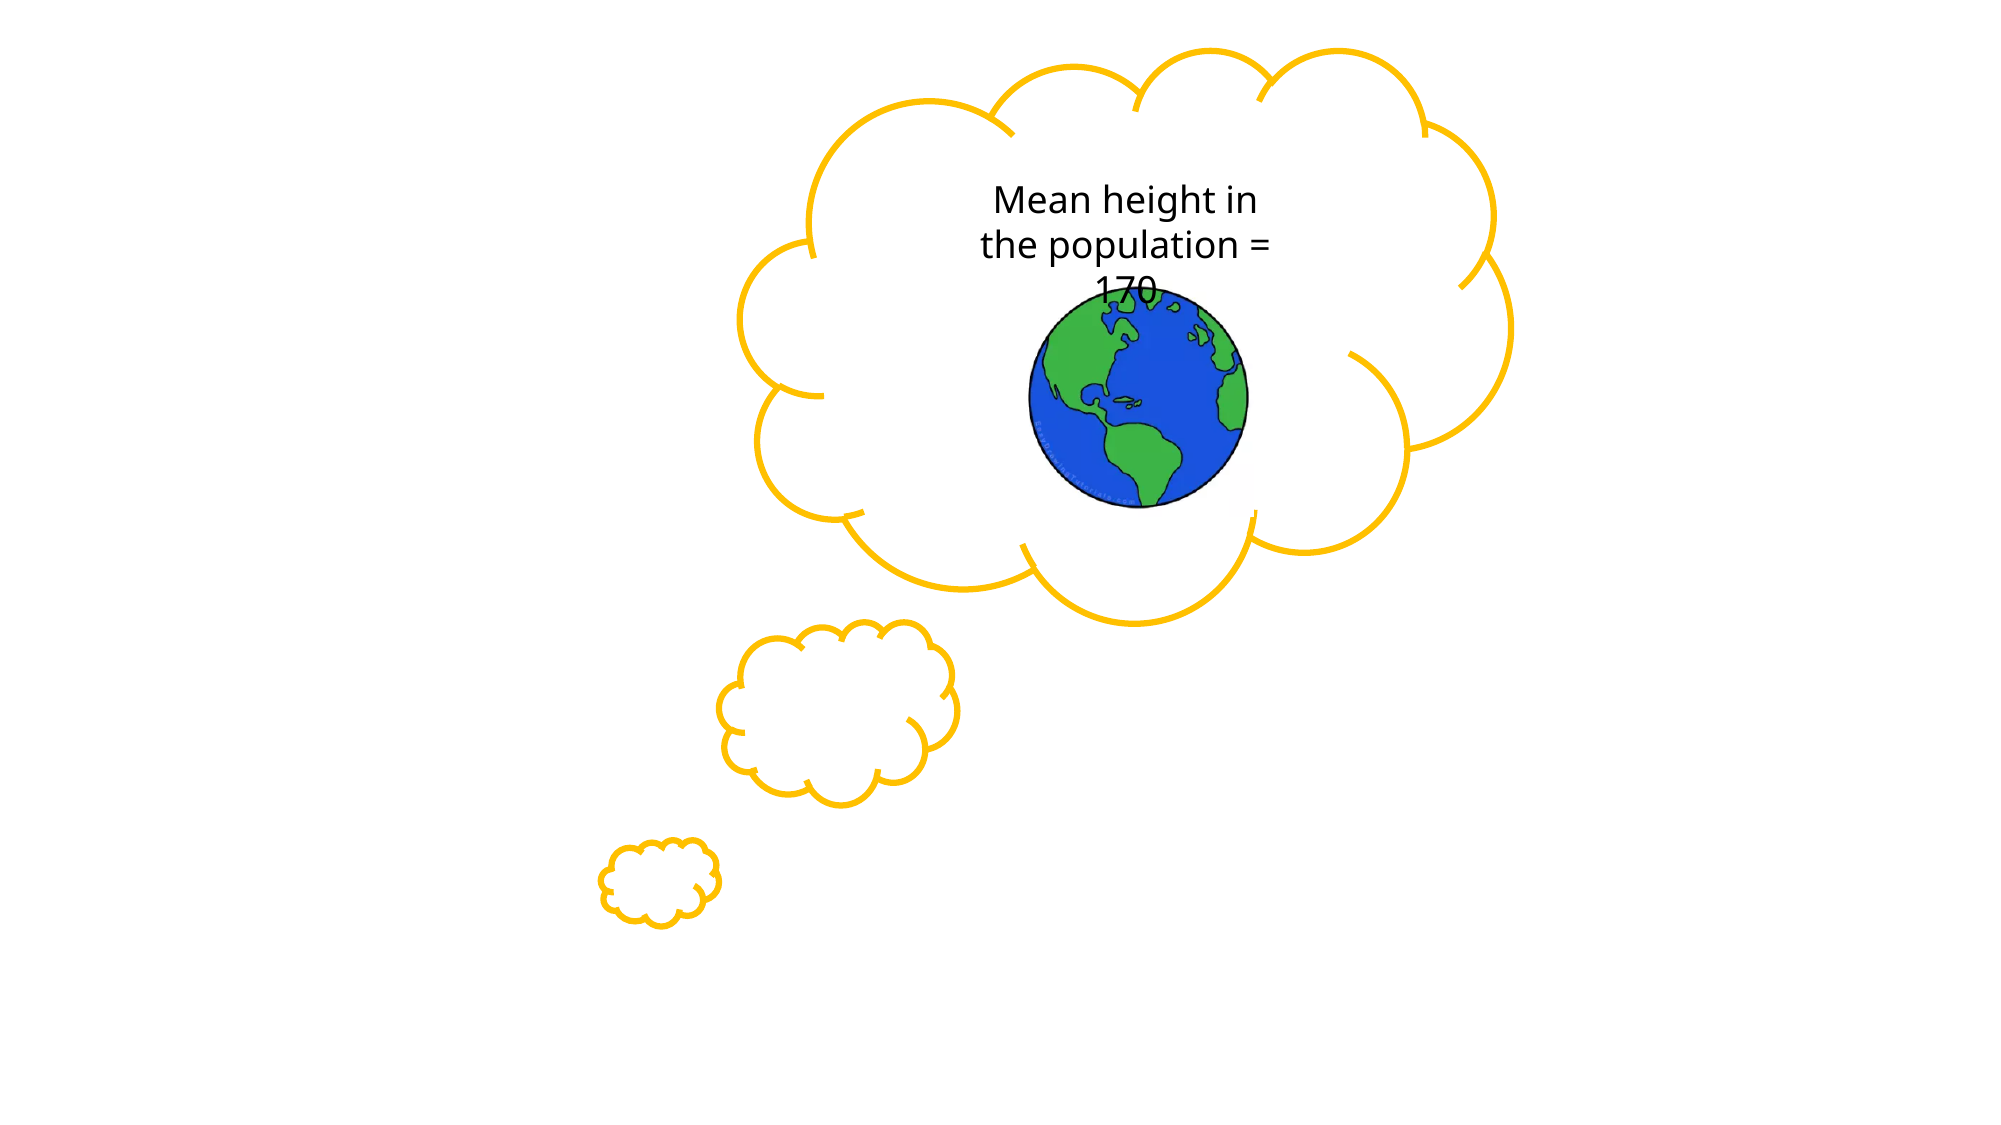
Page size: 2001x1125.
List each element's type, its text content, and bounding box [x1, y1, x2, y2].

text_box Mean height in the population = 170 [947, 168, 1304, 319]
text_box [738, 49, 1513, 625]
picture [1026, 274, 1254, 517]
text_box [717, 621, 959, 807]
text_box [599, 839, 721, 928]
